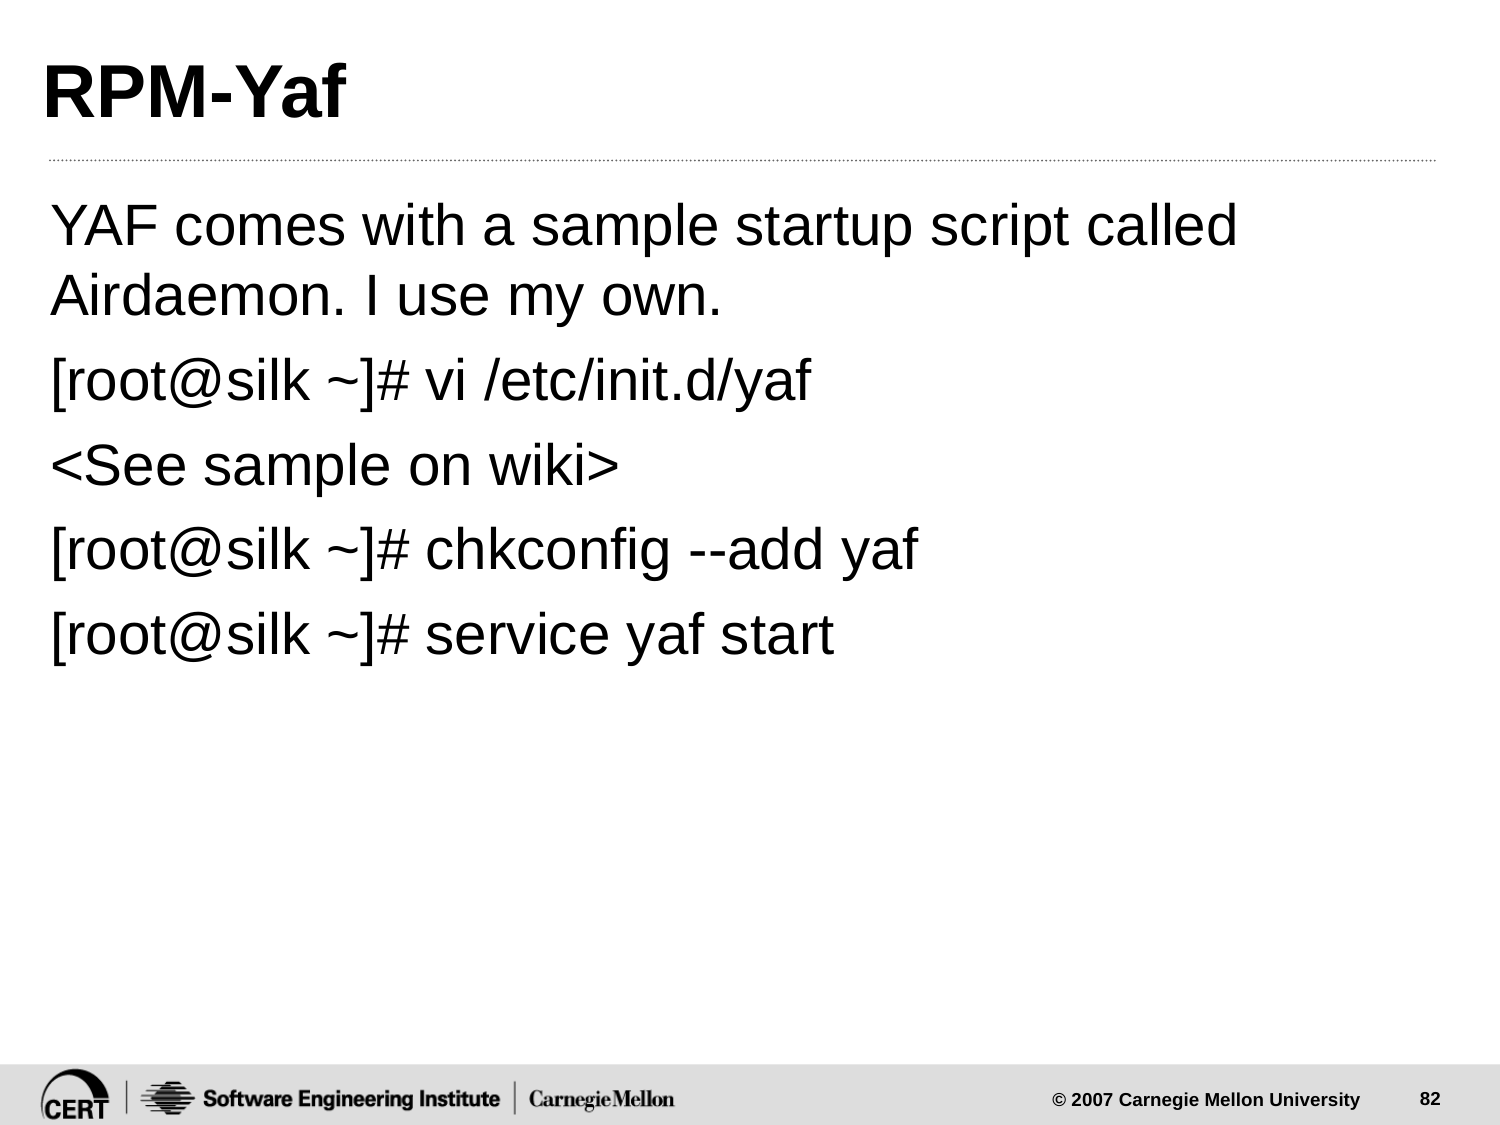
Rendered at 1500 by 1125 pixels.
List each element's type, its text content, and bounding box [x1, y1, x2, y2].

title RPM-Yaf [42, 37, 1434, 155]
list YAF comes with a sample startup script called Airdaemon. I use my own. [root@silk ~]# vi /etc/init.d/yaf <See sample on wiki> [root@silk ~]# chkconfig --add yaf [root@silk ~]# service yaf start [49, 187, 1438, 1026]
picture [24, 1065, 688, 1125]
